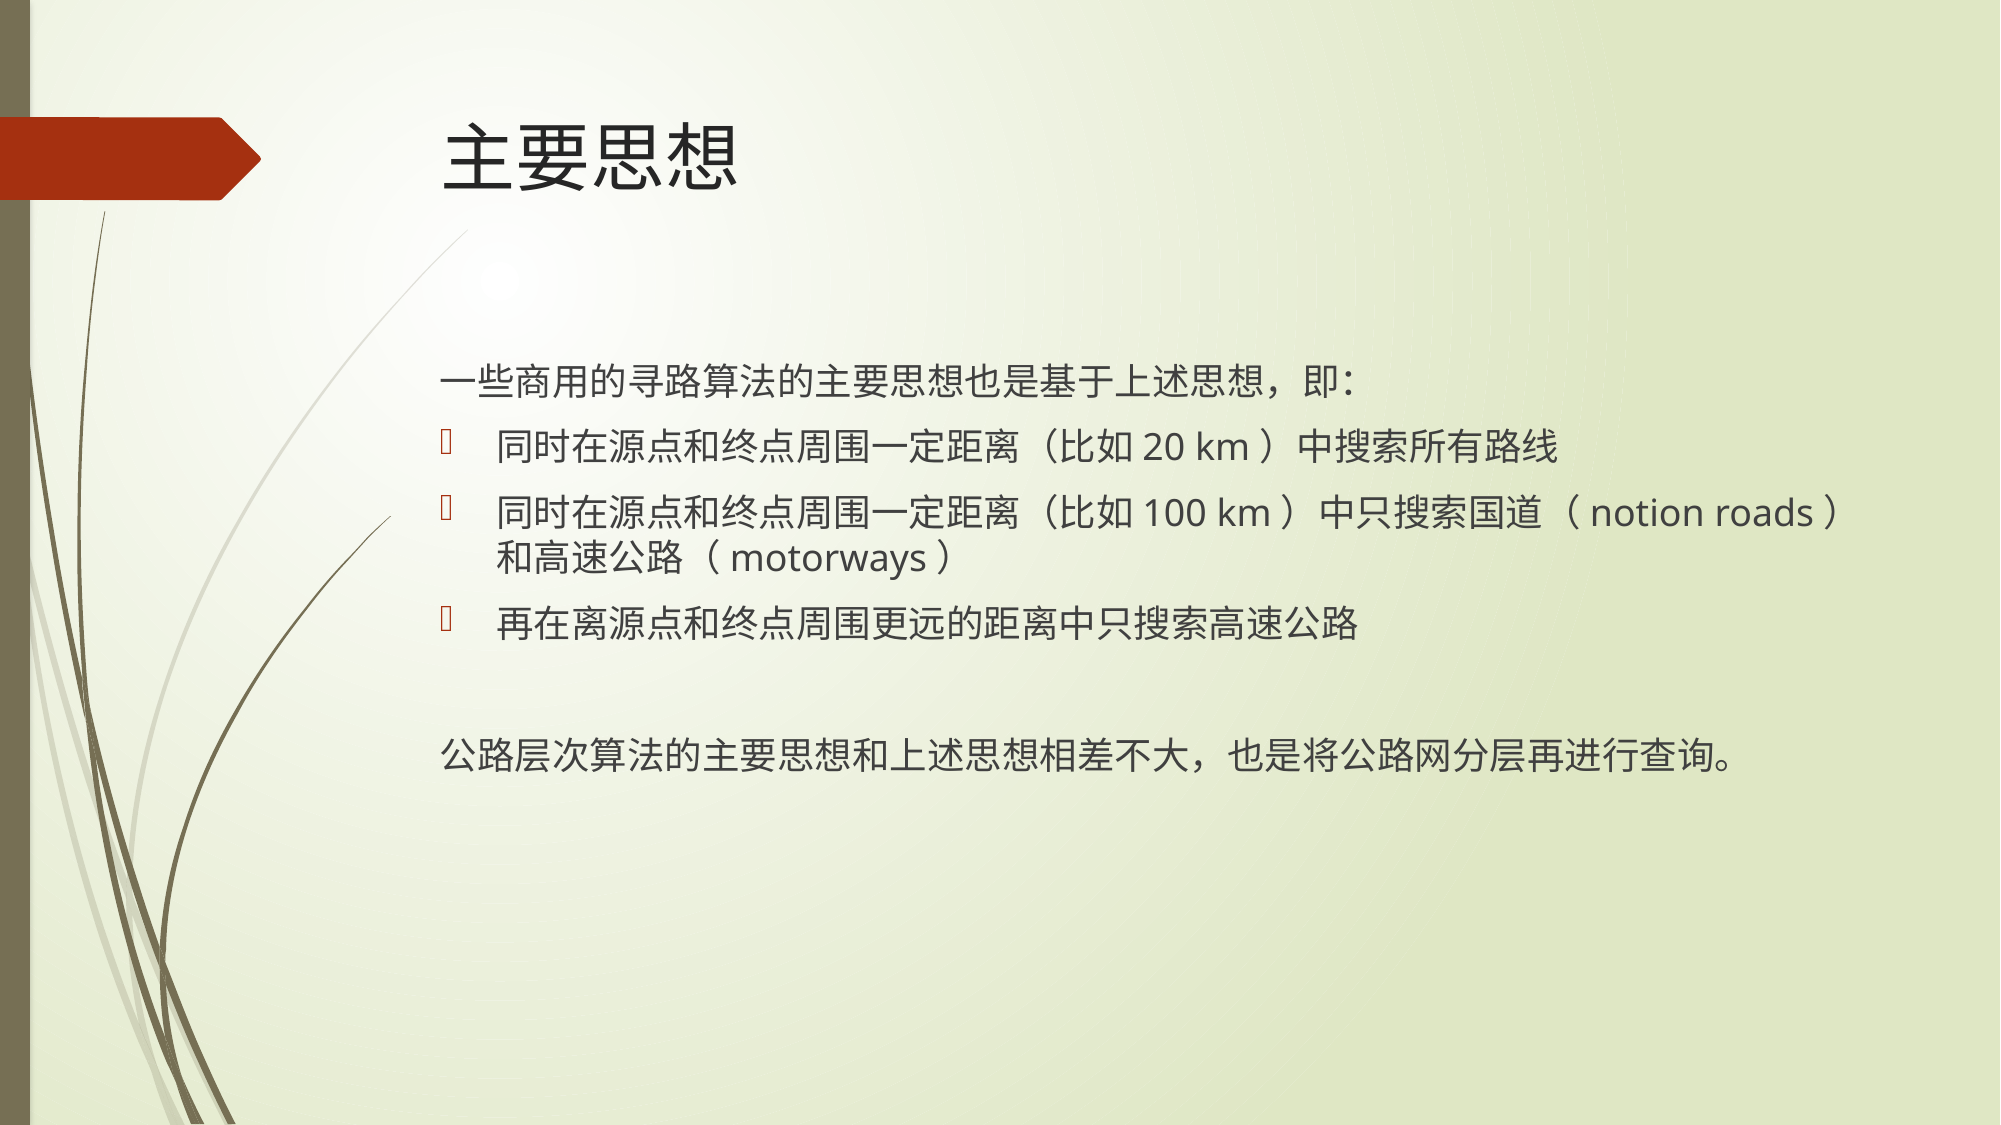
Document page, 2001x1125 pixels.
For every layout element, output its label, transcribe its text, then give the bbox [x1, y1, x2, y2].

title 主要思想 [425, 102, 1888, 313]
list 一些商用的寻路算法的主要思想也是基于上述思想，即： 同时在源点和终点周围一定距离（比如20 km）中搜索所有路线 同时在源点和终点周围一定距离（比如100 km）中只搜索国道（notion roads）和高速公路（motorways） 再在离源点和终点周围更远的距离中只搜索高速公路 公路层次算法的主要思想和上述思想相差不大，也是将公路网分层再进行查询。 [424, 350, 1888, 970]
